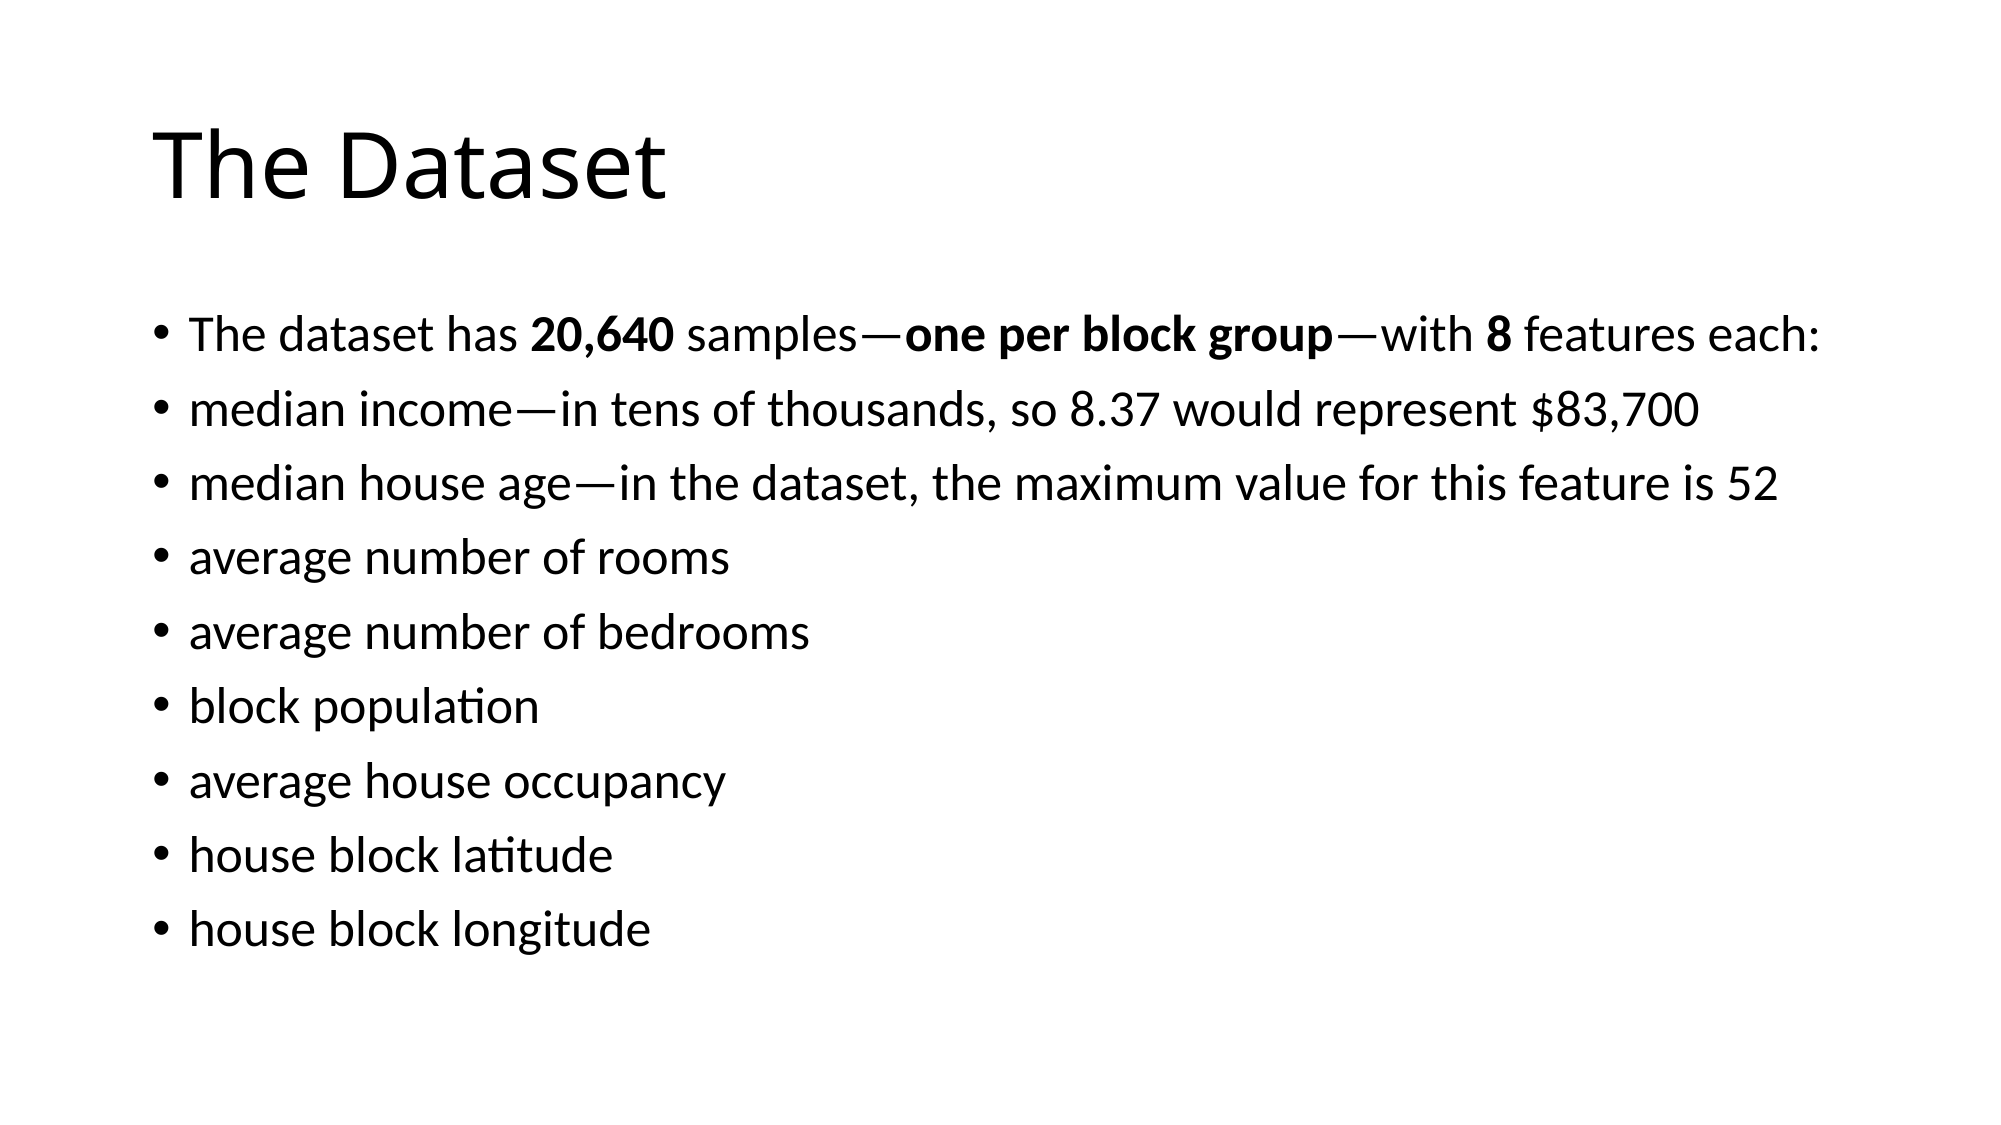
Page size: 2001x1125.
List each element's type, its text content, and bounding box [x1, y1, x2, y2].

list The dataset has 20,640 samples—one per block group—with 8 features each: median income—in tens of thousands, so 8.37 would represent $83,700 median house age—in the dataset, the maximum value for this feature is 52 average number of rooms average number of bedrooms block population average house occupancy house block latitude house block longitude [137, 299, 1863, 1014]
title The Dataset [137, 59, 1863, 278]
